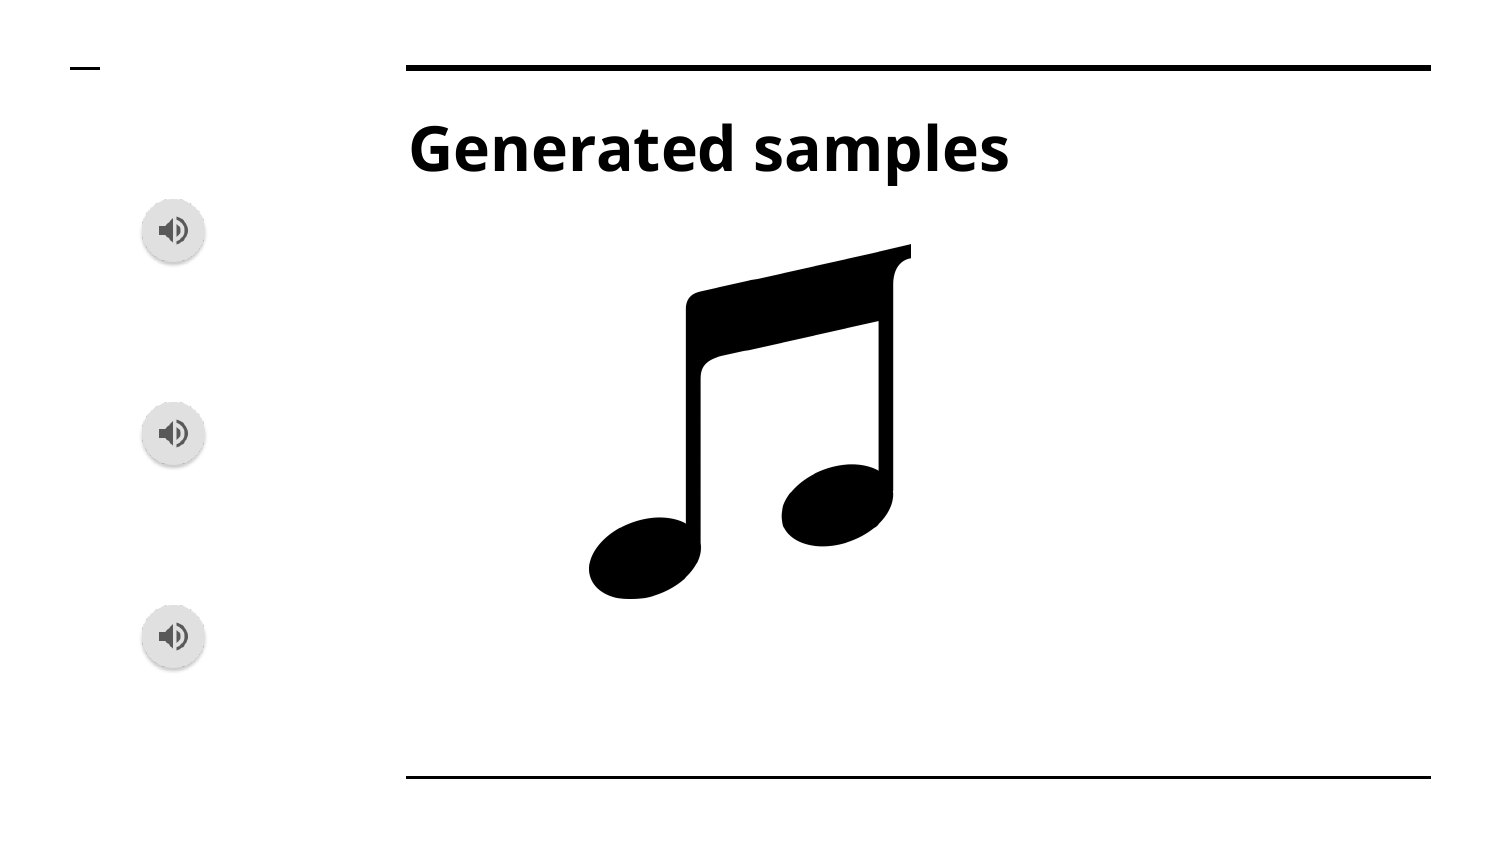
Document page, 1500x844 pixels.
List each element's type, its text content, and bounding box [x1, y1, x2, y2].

picture [135, 395, 211, 471]
picture [135, 598, 211, 674]
picture [589, 244, 911, 599]
picture [135, 191, 211, 268]
title Generated samples [393, 94, 1431, 199]
